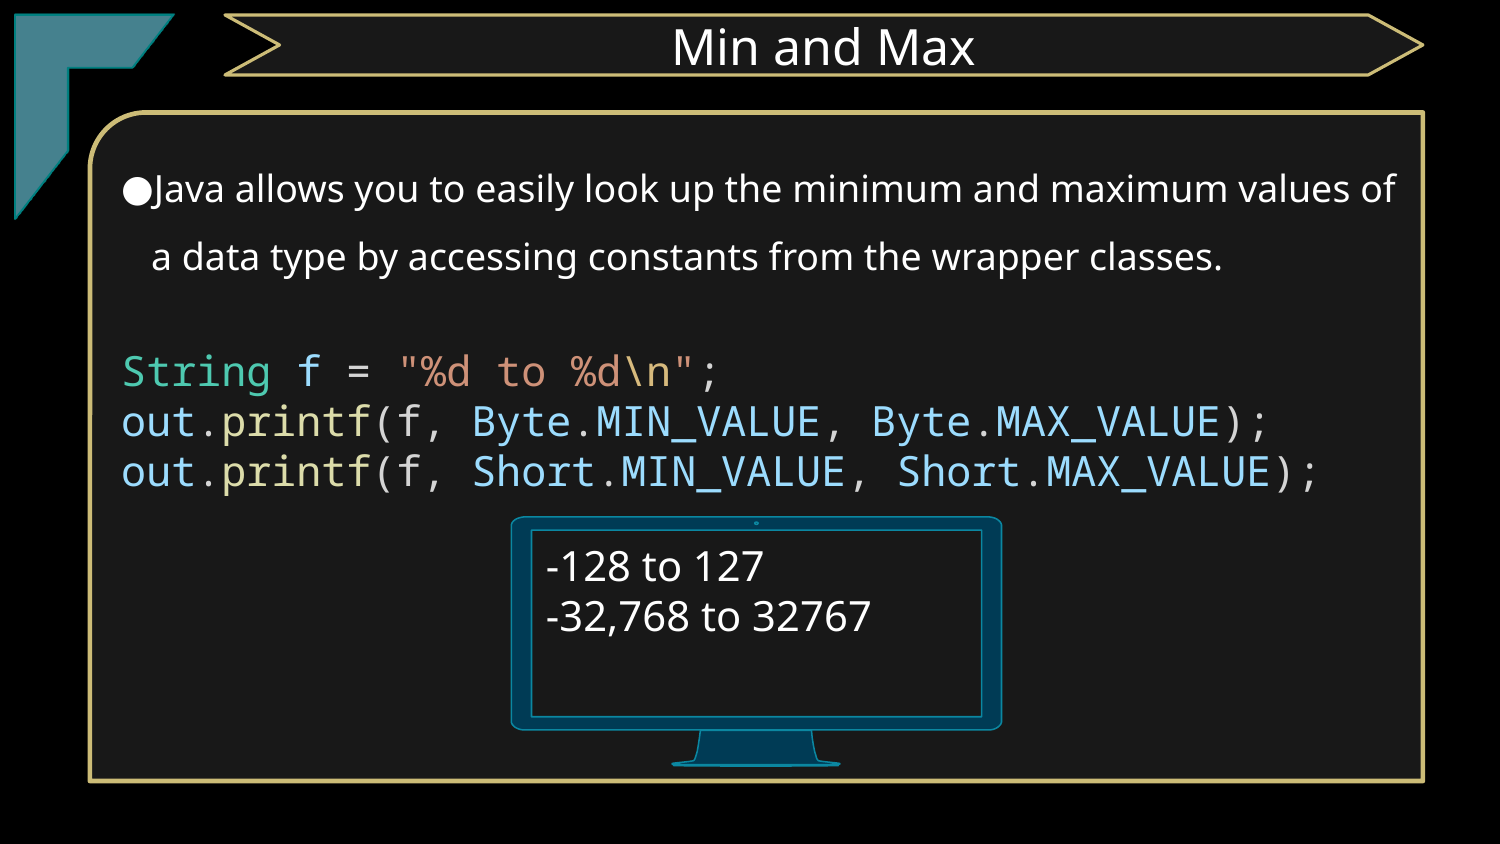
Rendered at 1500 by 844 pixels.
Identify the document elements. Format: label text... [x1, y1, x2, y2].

text_box -128 to 127 -32,768 to 32767 [531, 532, 1002, 648]
text_box [511, 516, 1002, 767]
text_box Java allows you to easily look up the minimum and maximum values of a data type by accessing constants from the wrapper classes. String f = "%d to %d\n"; out.printf(f, Byte.MIN_VALUE, Byte.MAX_VALUE); out.printf(f, Short.MIN_VALUE, Short.MAX_VALUE); [89, 112, 1423, 782]
text_box TClark [15, 15, 174, 219]
picture [0, 0, 1500, 844]
text_box Min and Max [224, 14, 1423, 75]
